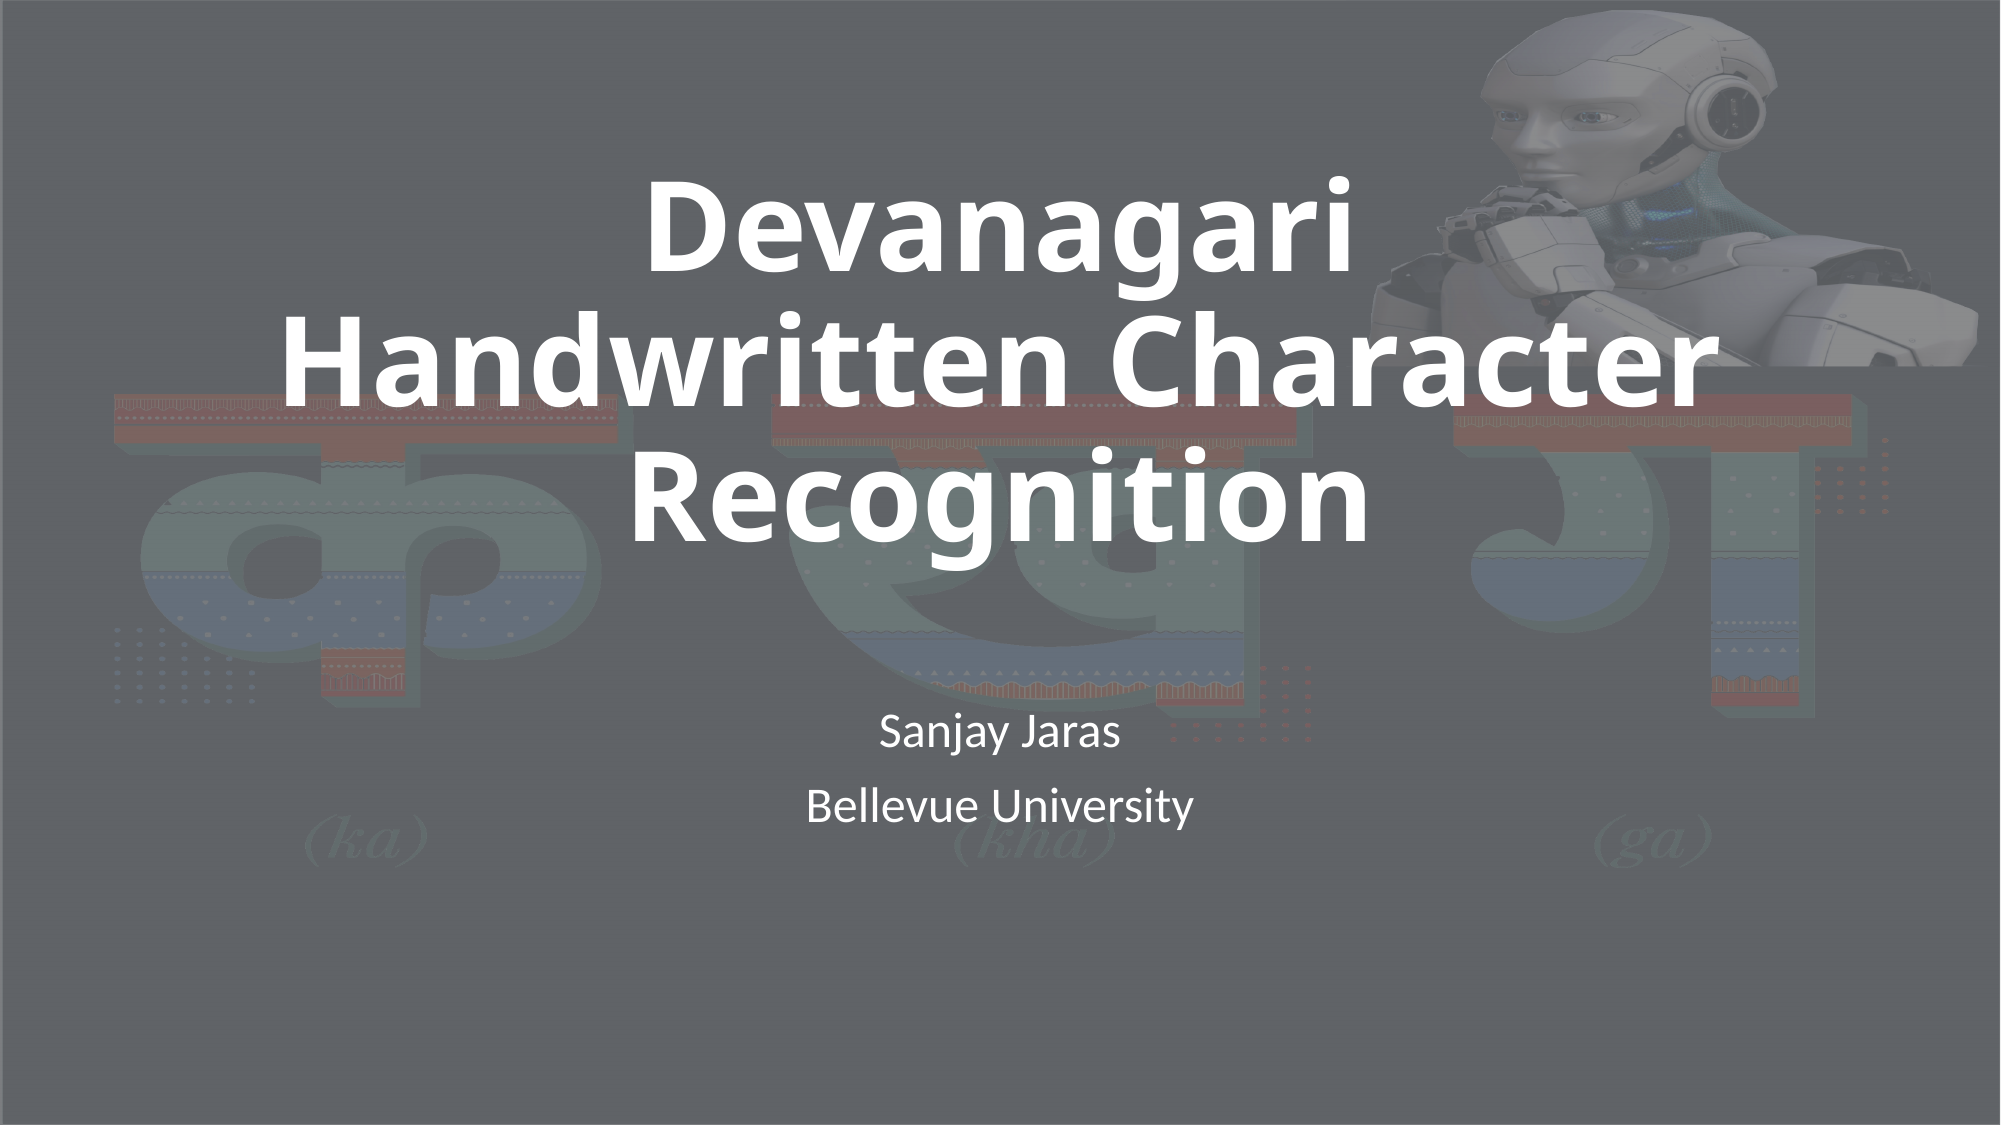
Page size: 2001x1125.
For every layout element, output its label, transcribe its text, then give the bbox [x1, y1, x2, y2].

subtitle Sanjay Jaras Bellevue University [249, 696, 1750, 969]
title Devanagari Handwritten Character Recognition [249, 184, 1750, 576]
picture [0, 0, 2001, 1125]
